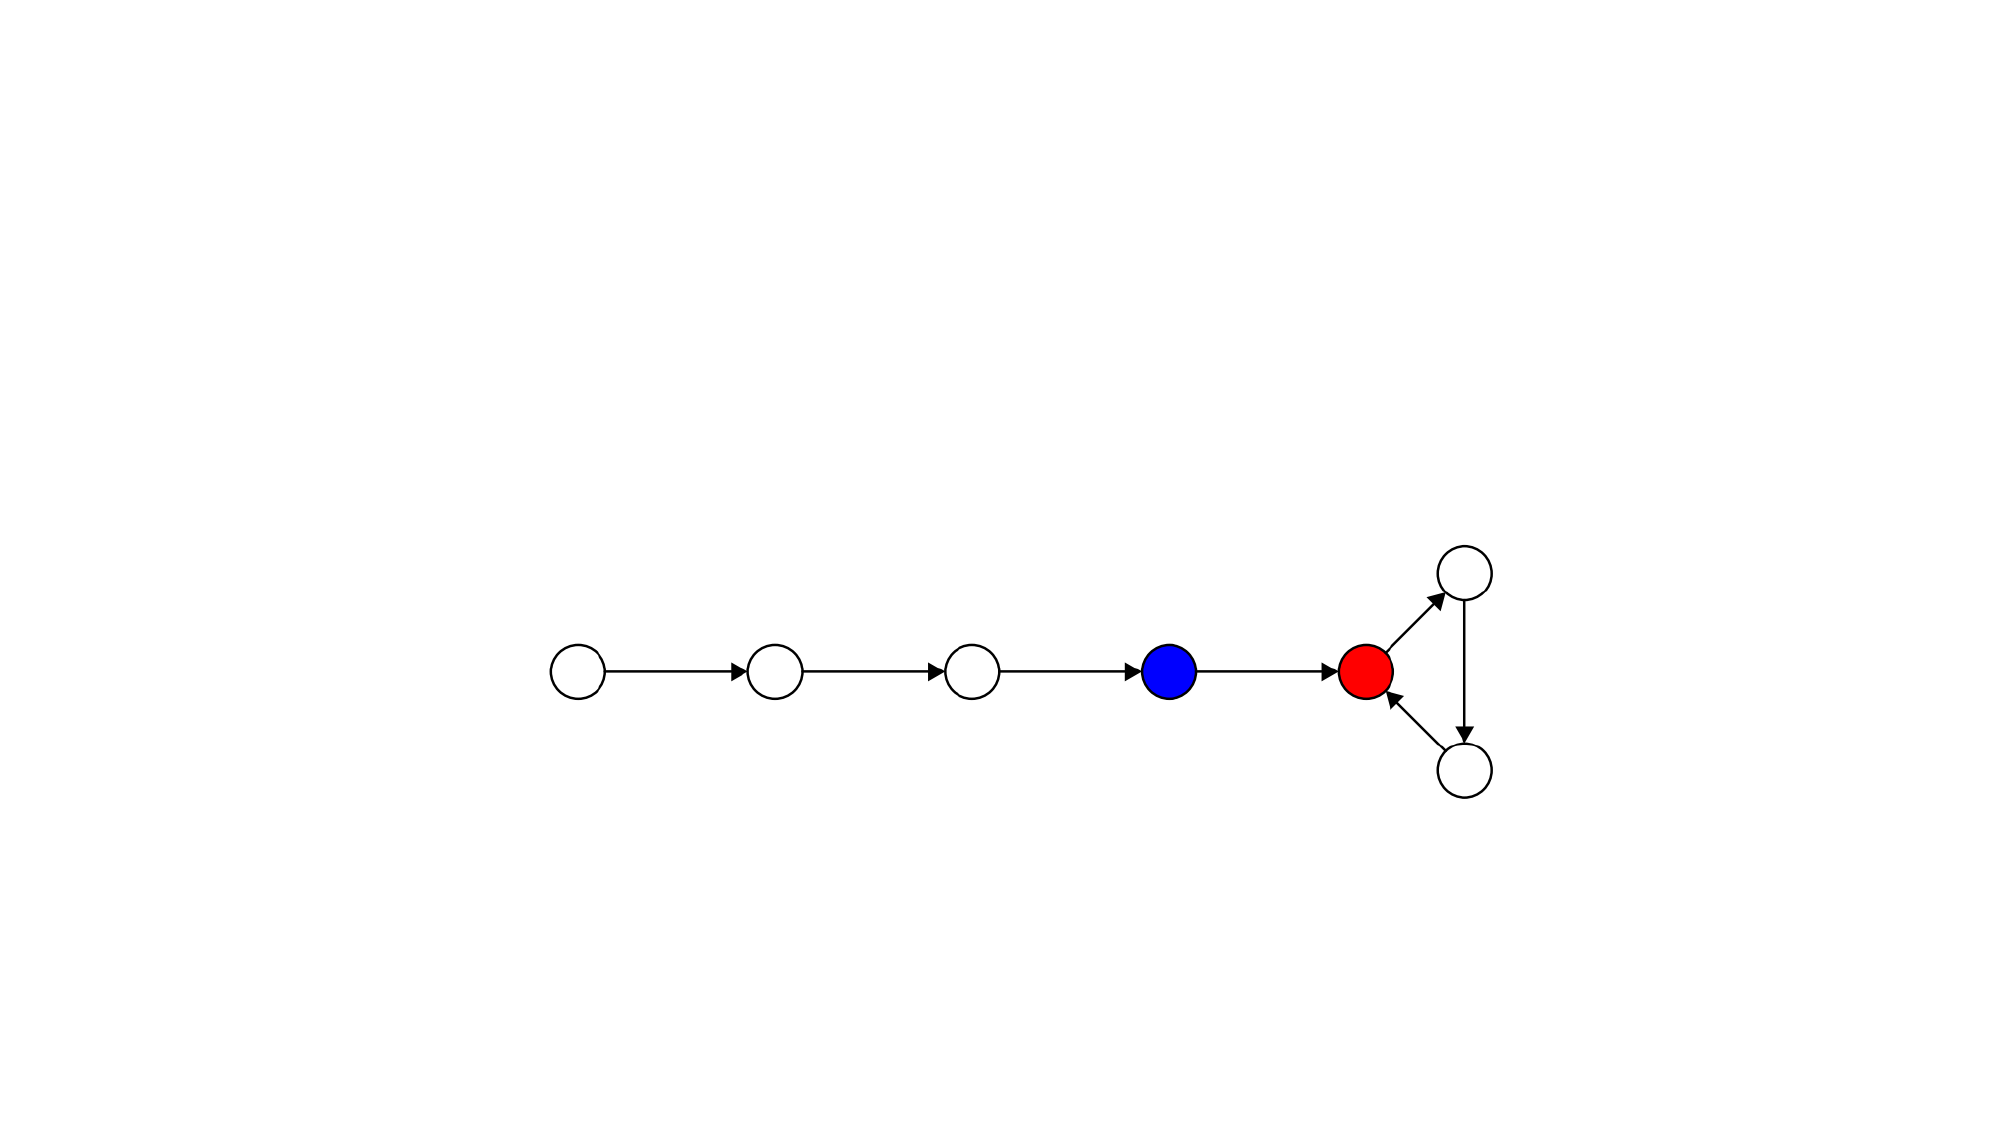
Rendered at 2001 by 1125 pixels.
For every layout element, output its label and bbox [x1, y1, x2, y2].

picture [455, 438, 1607, 900]
